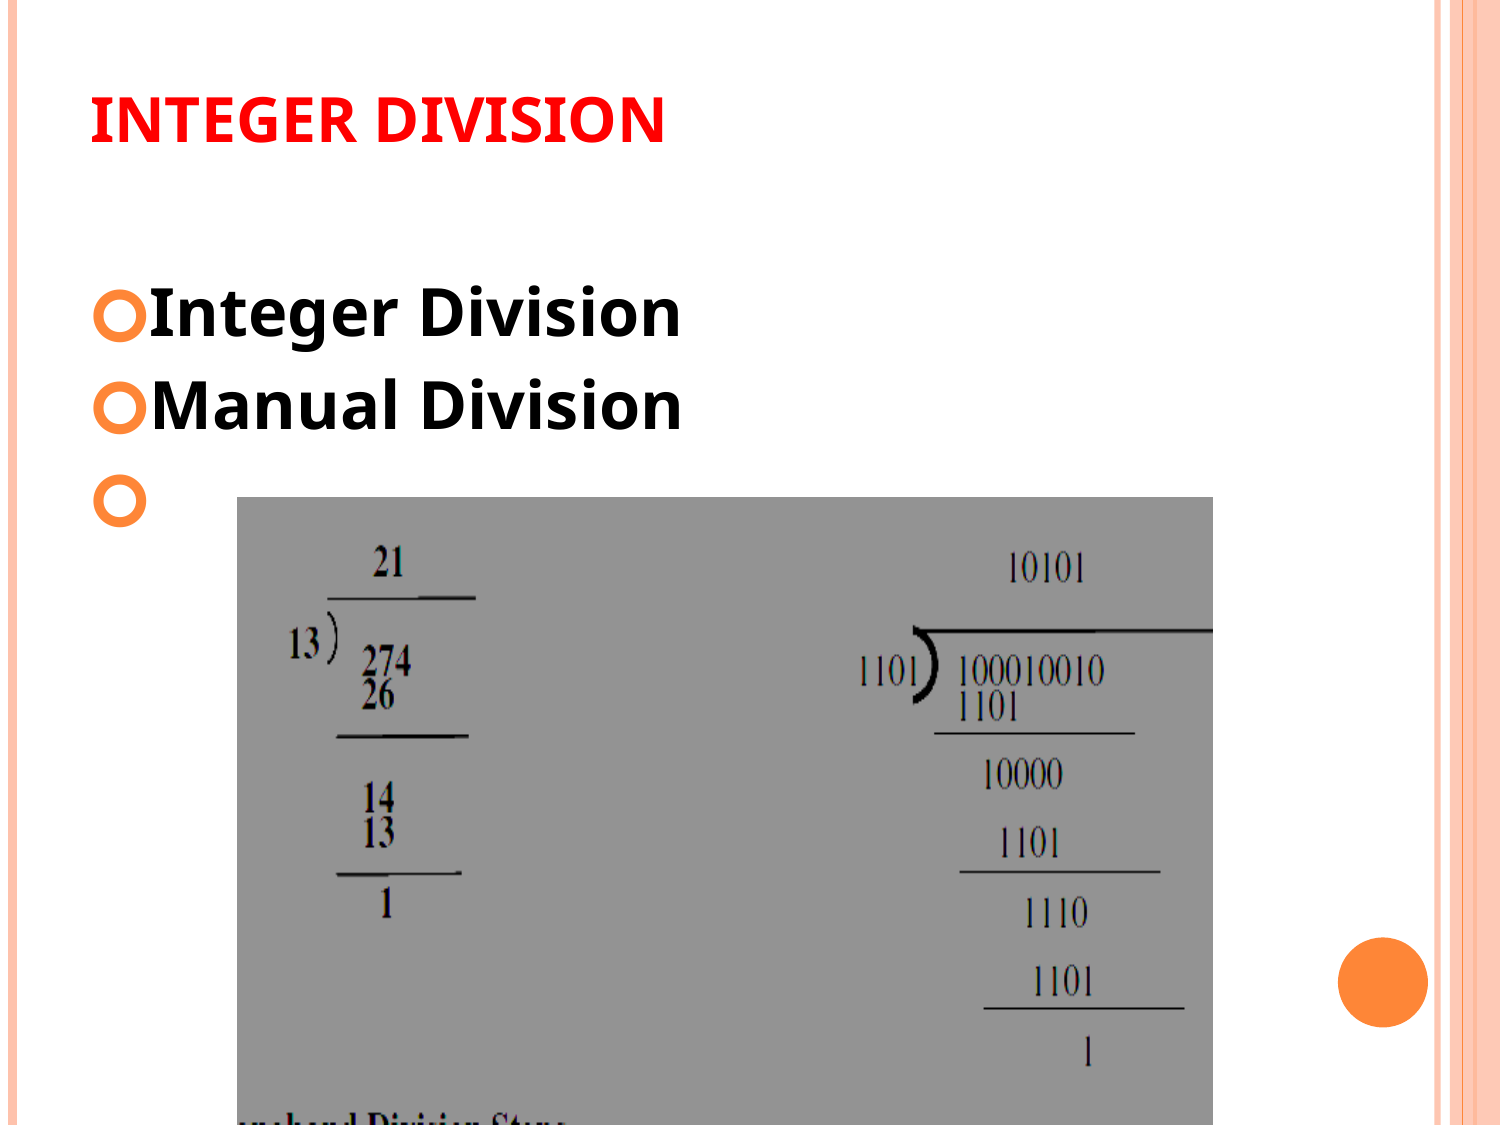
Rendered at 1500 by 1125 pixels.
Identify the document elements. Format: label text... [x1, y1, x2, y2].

list Integer Division Manual Division [75, 262, 1300, 1062]
title Integer division [75, 45, 1300, 163]
picture [237, 497, 1213, 1125]
